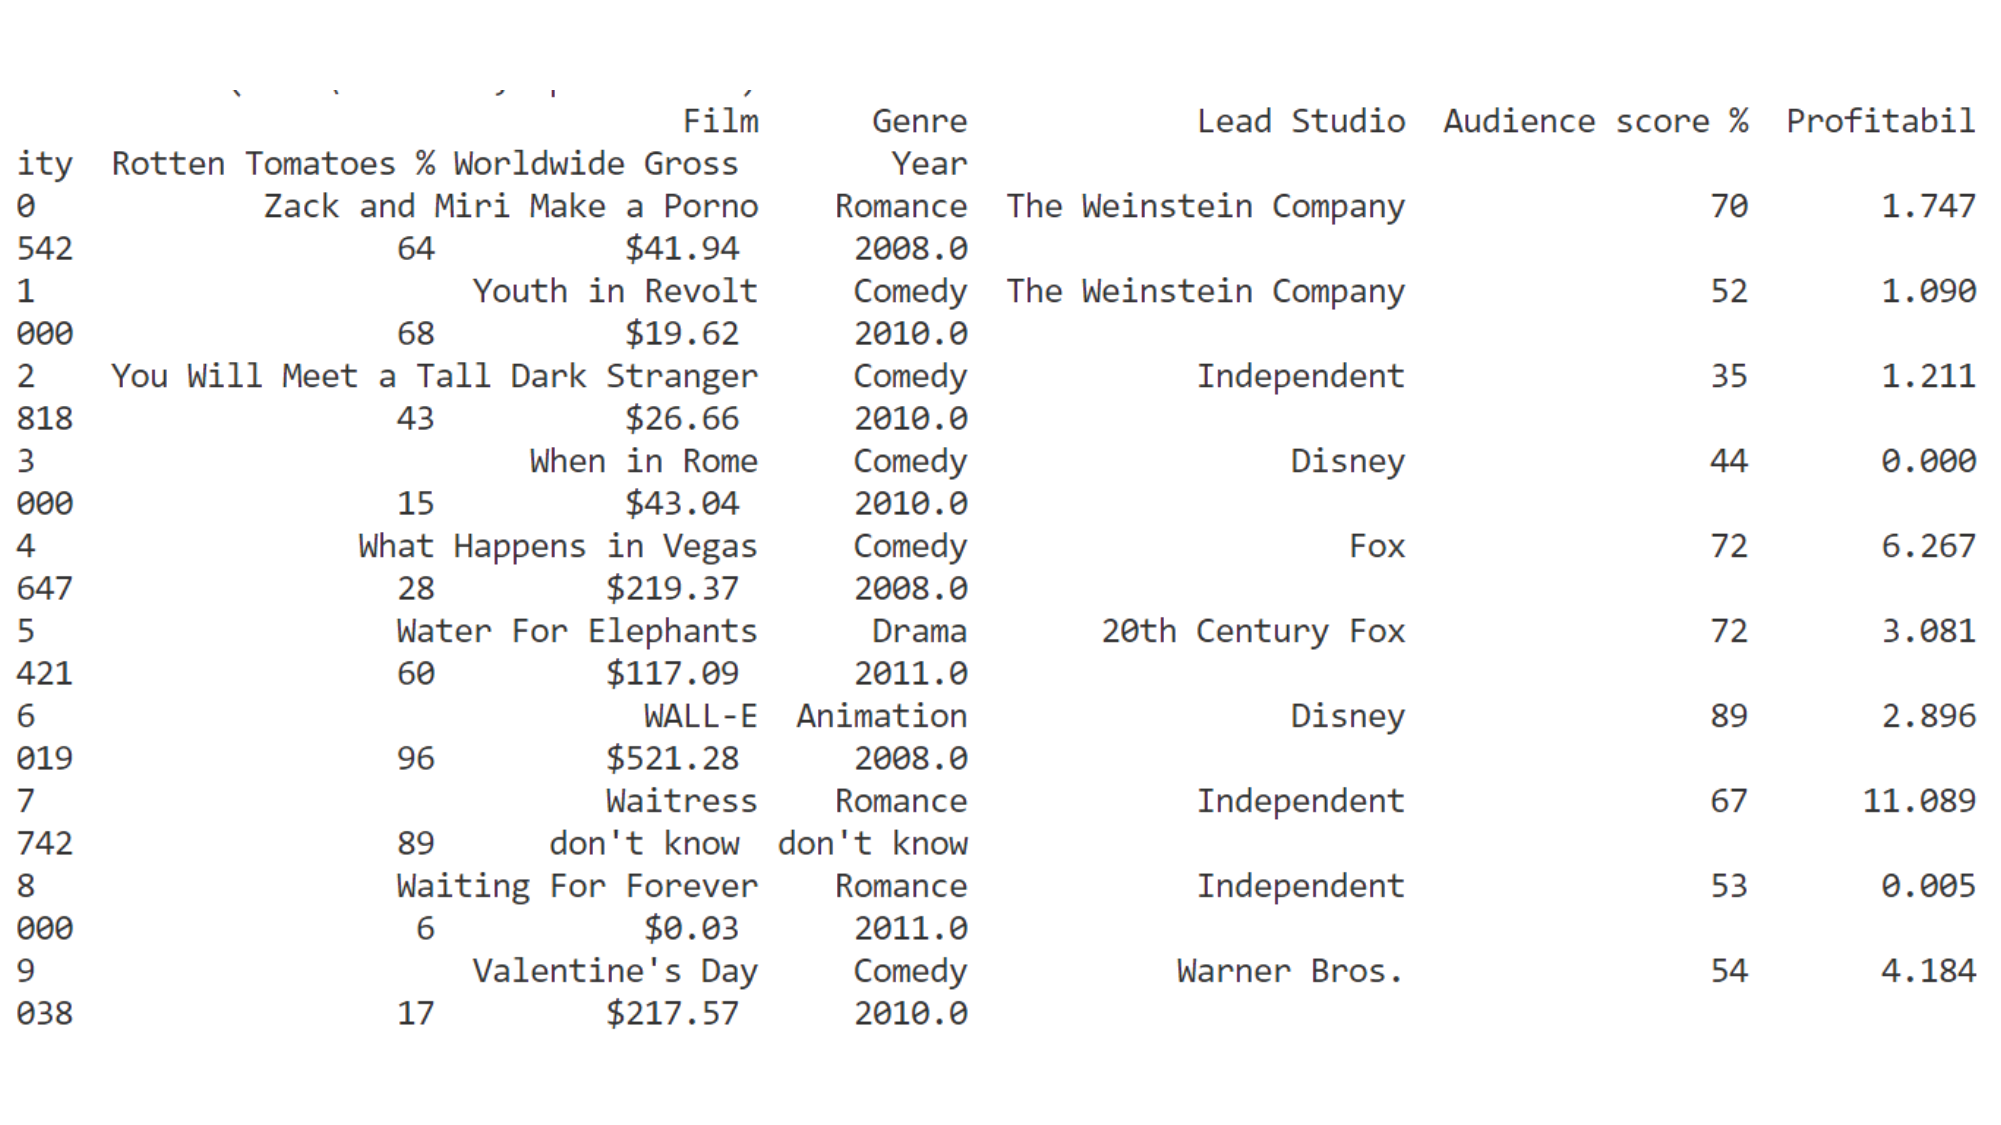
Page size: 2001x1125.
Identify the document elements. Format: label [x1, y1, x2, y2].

picture [0, 90, 2000, 1035]
